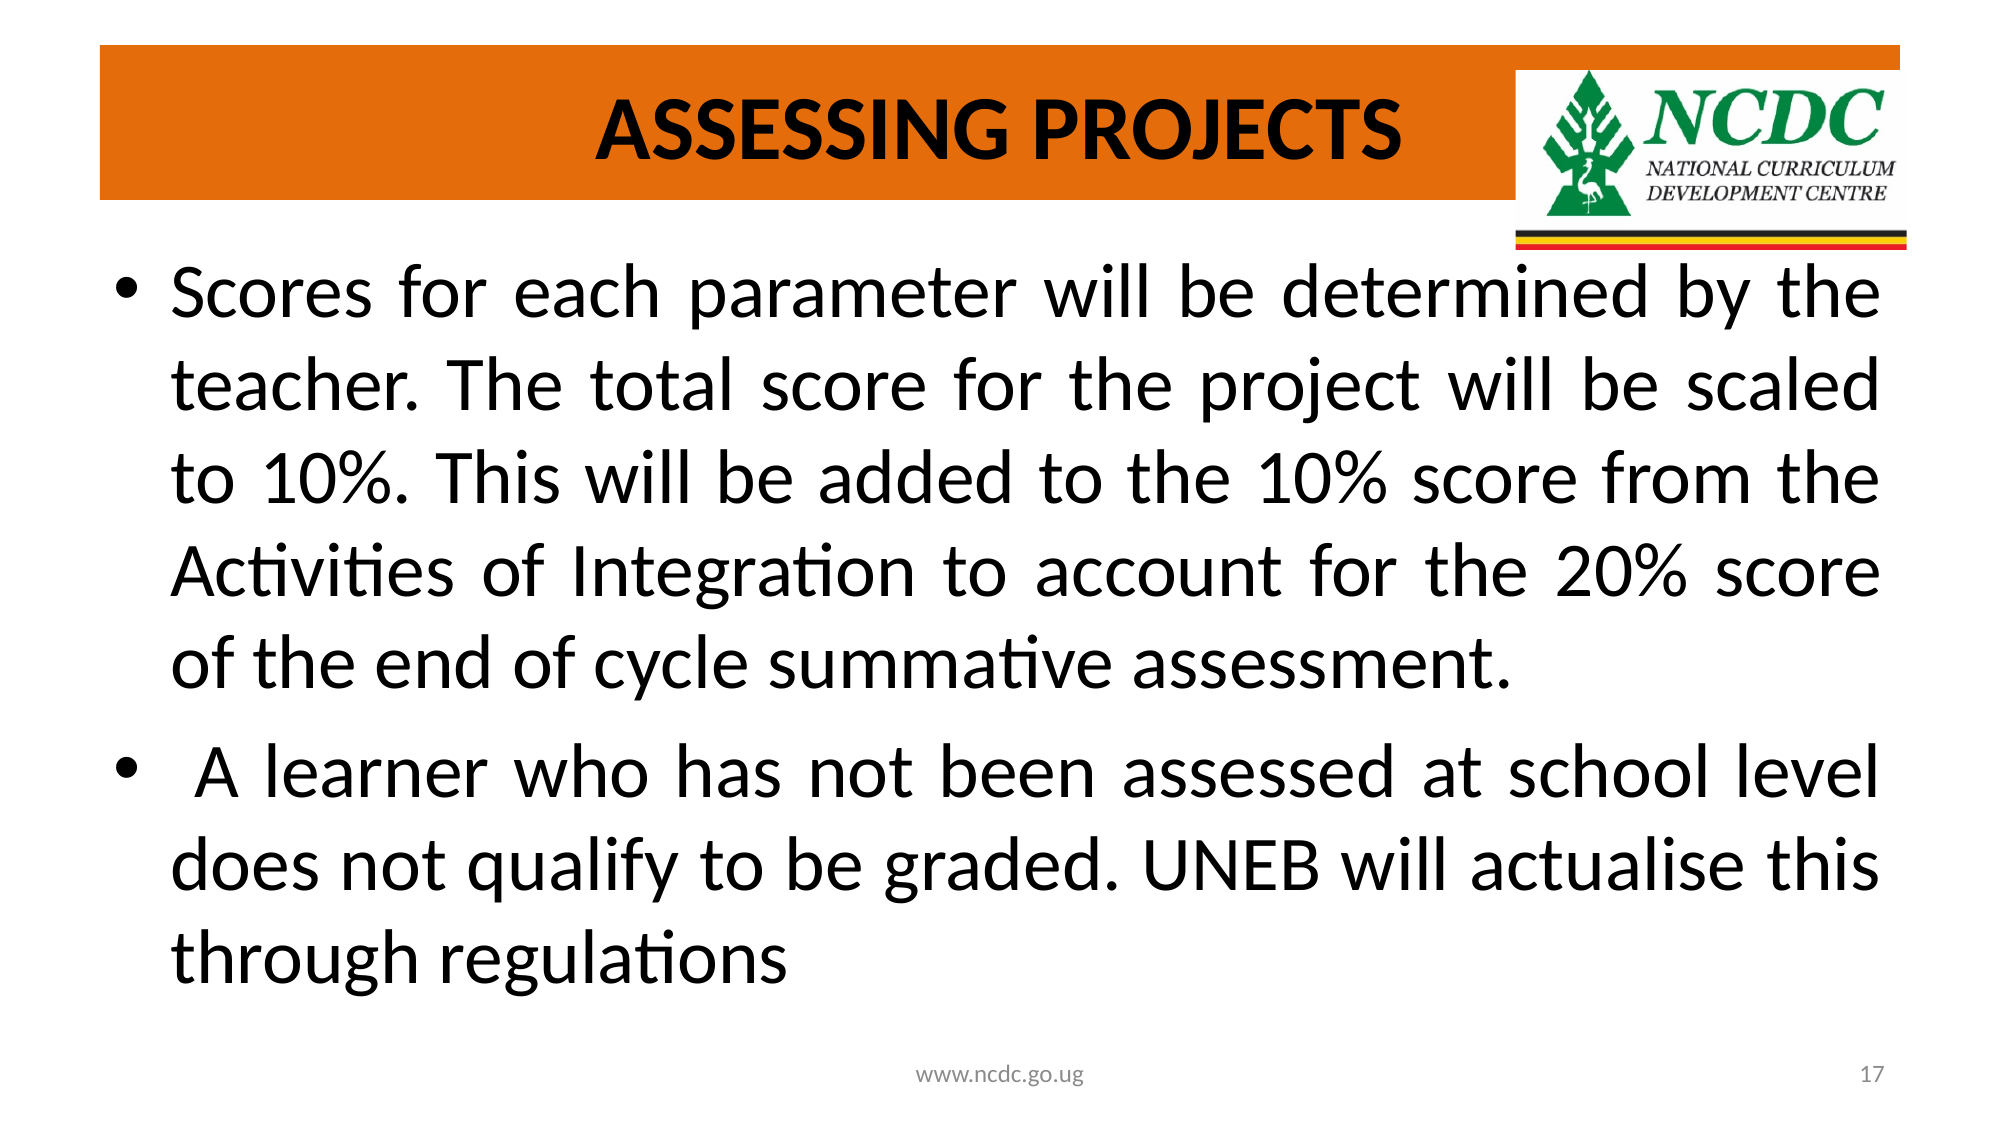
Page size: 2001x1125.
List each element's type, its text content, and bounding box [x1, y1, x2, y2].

picture [1515, 70, 1907, 251]
list Scores for each parameter will be determined by the teacher. The total score for the project will be scaled to 10%. This will be added to the 10% score from the Activities of Integration to account for the 20% score of the end of cycle summative assessment. A learner who has not been assessed at school level does not qualify to be graded. UNEB will actualise this through regulations [98, 232, 1899, 1103]
slide_number 17 [1433, 1042, 1900, 1103]
footer www.ncdc.go.ug [683, 1042, 1317, 1103]
title ASSESSING PROJECTS [99, 45, 1900, 200]
